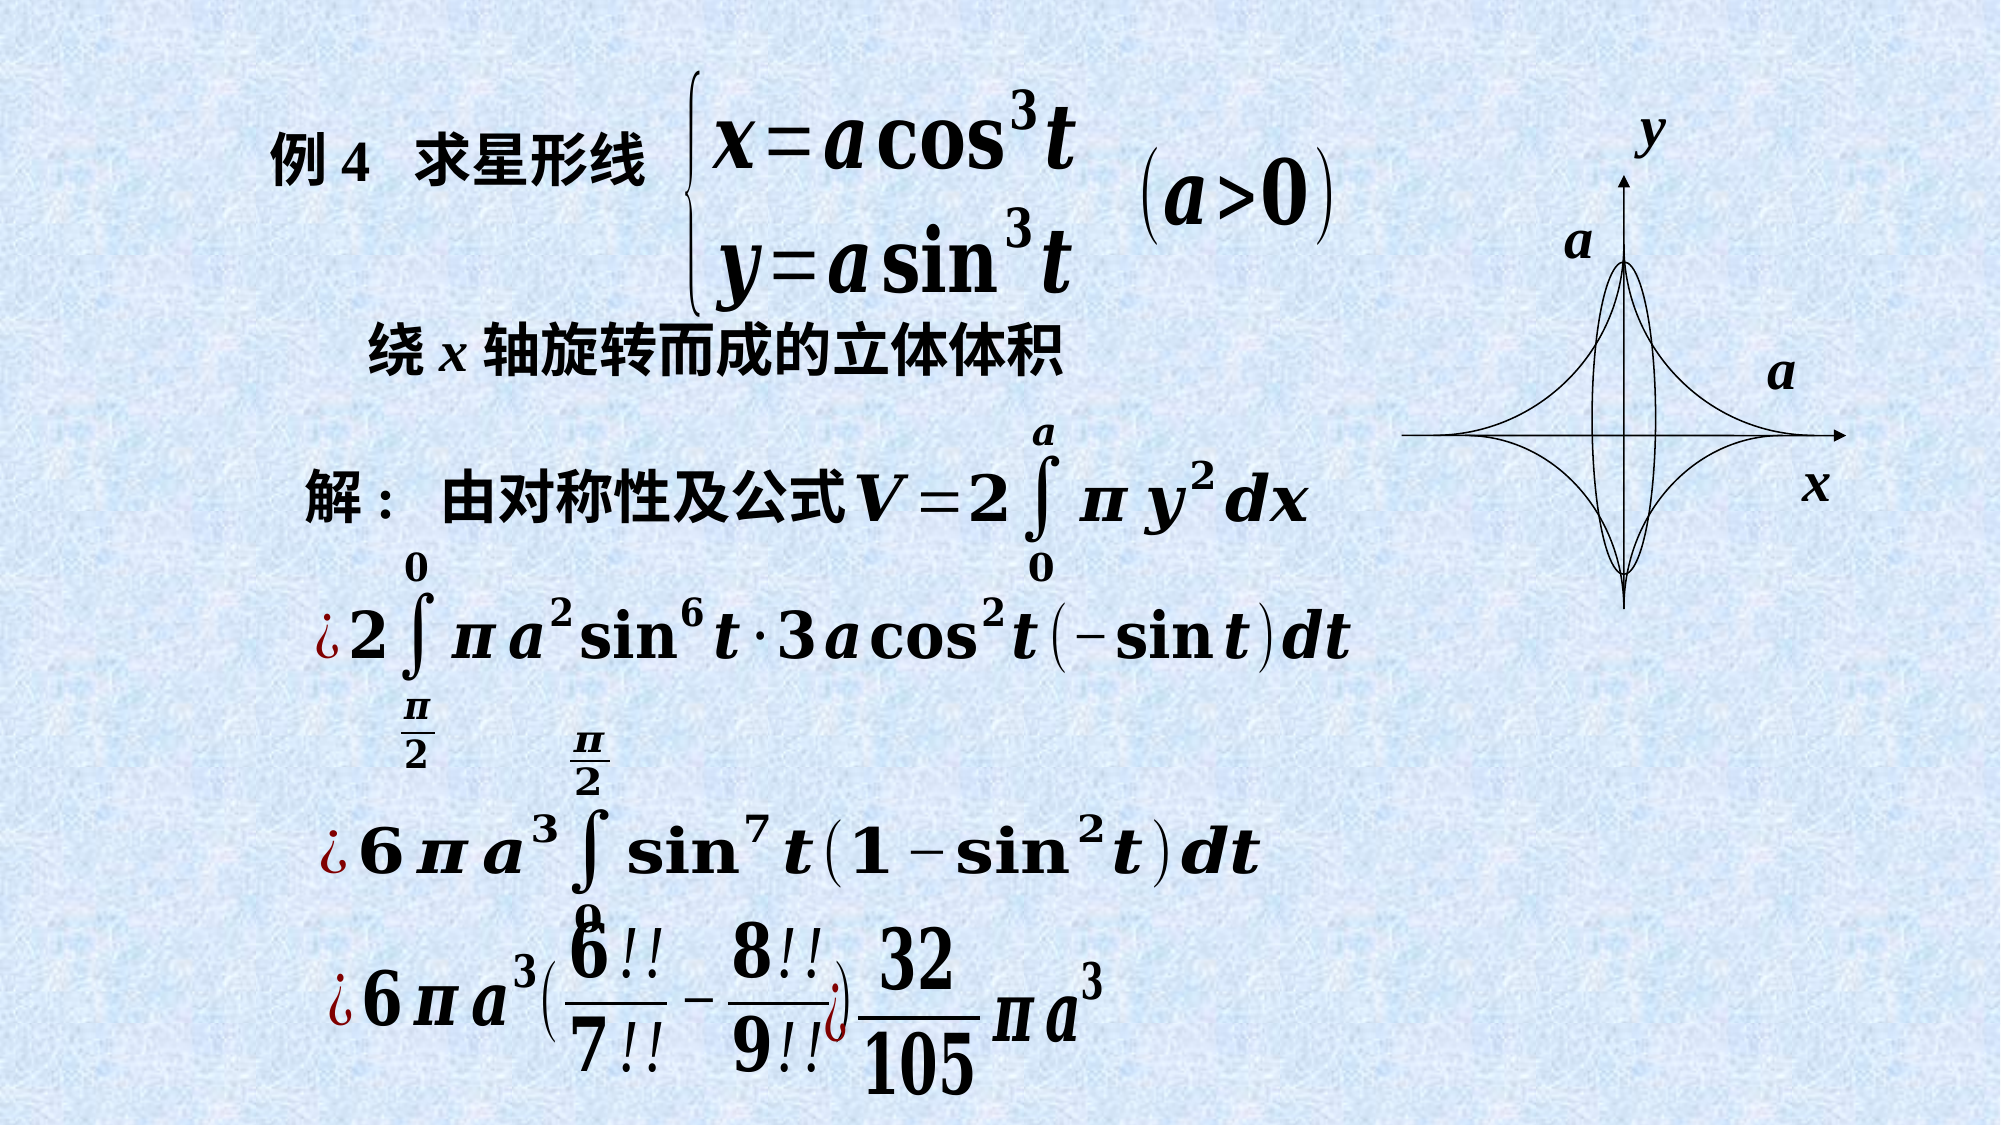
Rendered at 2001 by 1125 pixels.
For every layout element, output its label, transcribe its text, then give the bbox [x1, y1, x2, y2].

text_box 解: 由对称性及公式 [289, 453, 868, 538]
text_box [1401, 80, 1852, 610]
picture [0, 0, 2001, 1125]
text_box 绕x轴旋转而成的立体体积 [352, 305, 1237, 390]
text_box 例4 求星形线 [254, 115, 672, 201]
